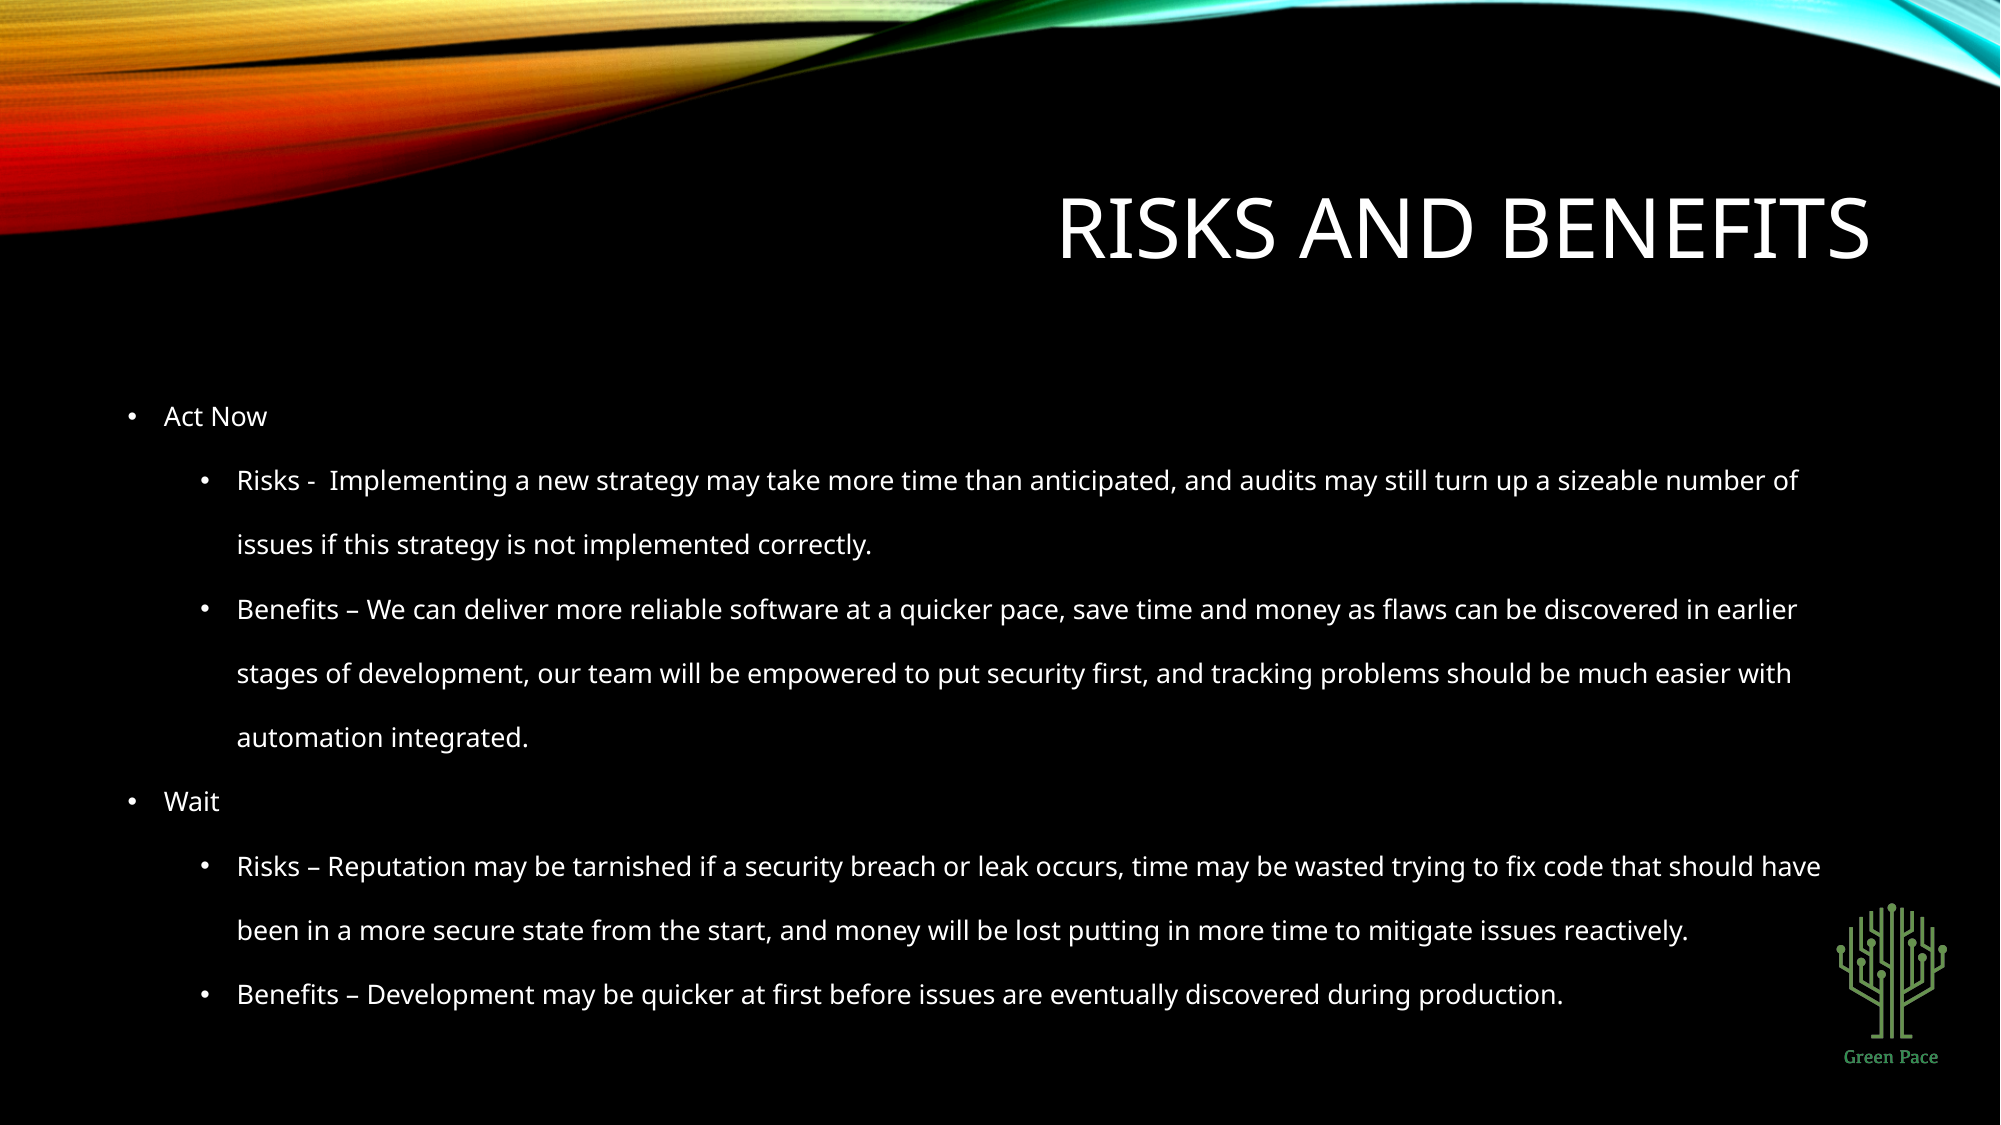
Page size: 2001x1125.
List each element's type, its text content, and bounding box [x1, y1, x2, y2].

title RISKS AND BENEFITS [474, 125, 1888, 338]
list Act Now Risks - Implementing a new strategy may take more time than anticipated, and audits may still turn up a sizeable number of issues if this strategy is not implemented correctly. Benefits – We can deliver more reliable software at a quicker pace, save time and money as flaws can be discovered in earlier stages of development, our team will be empowered to put security first, and tracking problems should be much easier with automation integrated. Wait Risks – Reputation may be tarnished if a security breach or leak occurs, time may be wasted trying to fix code that should have been in a more secure state from the start, and money will be lost putting in more time to mitigate issues reactively. Benefits – Development may be quicker at first before issues are eventually discovered during production. [112, 360, 1888, 1021]
picture [0, 0, 2000, 237]
picture [1817, 892, 1964, 1082]
